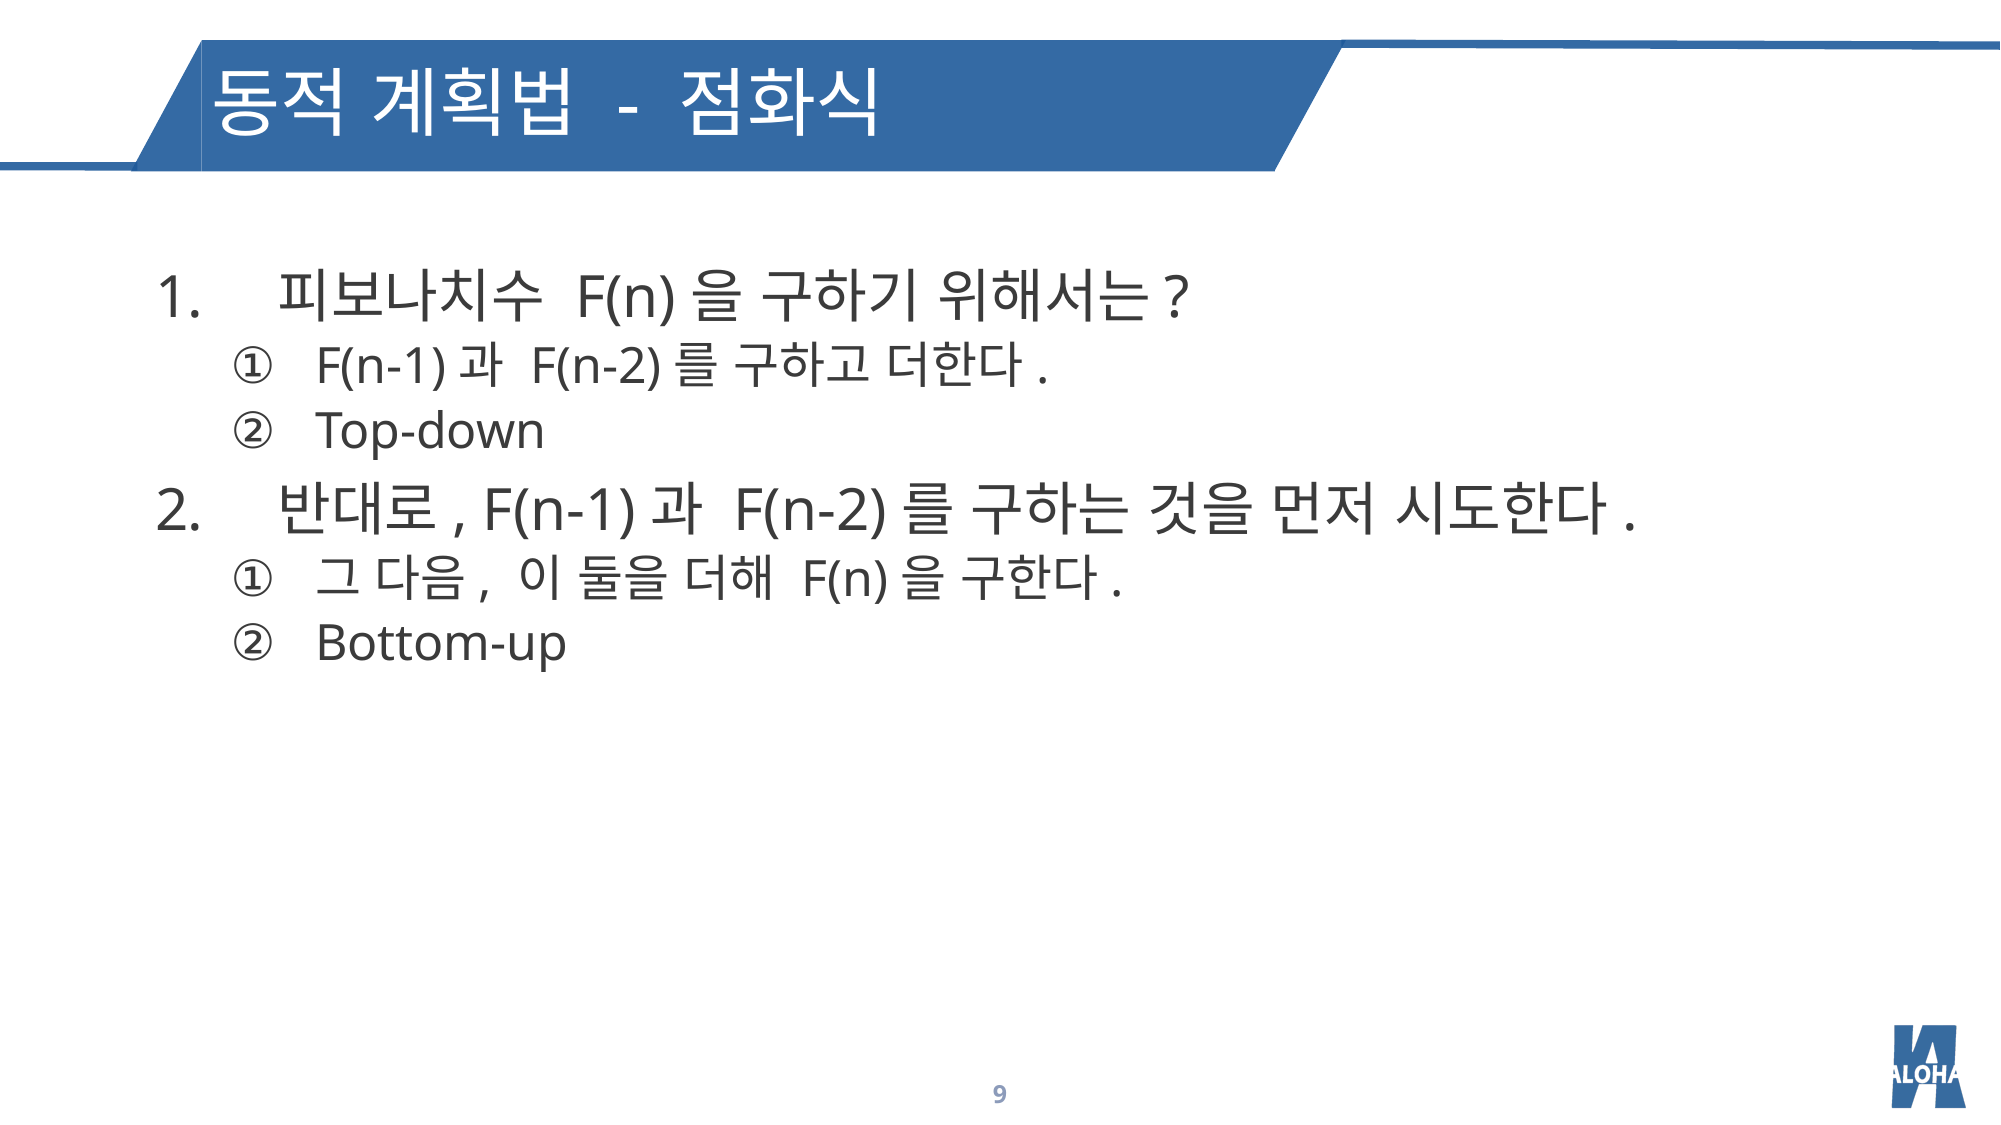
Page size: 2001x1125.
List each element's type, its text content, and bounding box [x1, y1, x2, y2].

slide_number 9 [774, 1065, 1225, 1125]
picture [1853, 1006, 2000, 1125]
list 피보나치수 F(n)을 구하기 위해서는? F(n-1)과 F(n-2)를 구하고 더한다. Top-down 반대로, F(n-1)과 F(n-2)를 구하는 것을 먼저 시도한다. 그 다음, 이 둘을 더해 F(n)을 구한다. Bottom-up [140, 259, 1861, 1007]
list 동적 계획법 - 점화식 [196, 45, 1270, 168]
